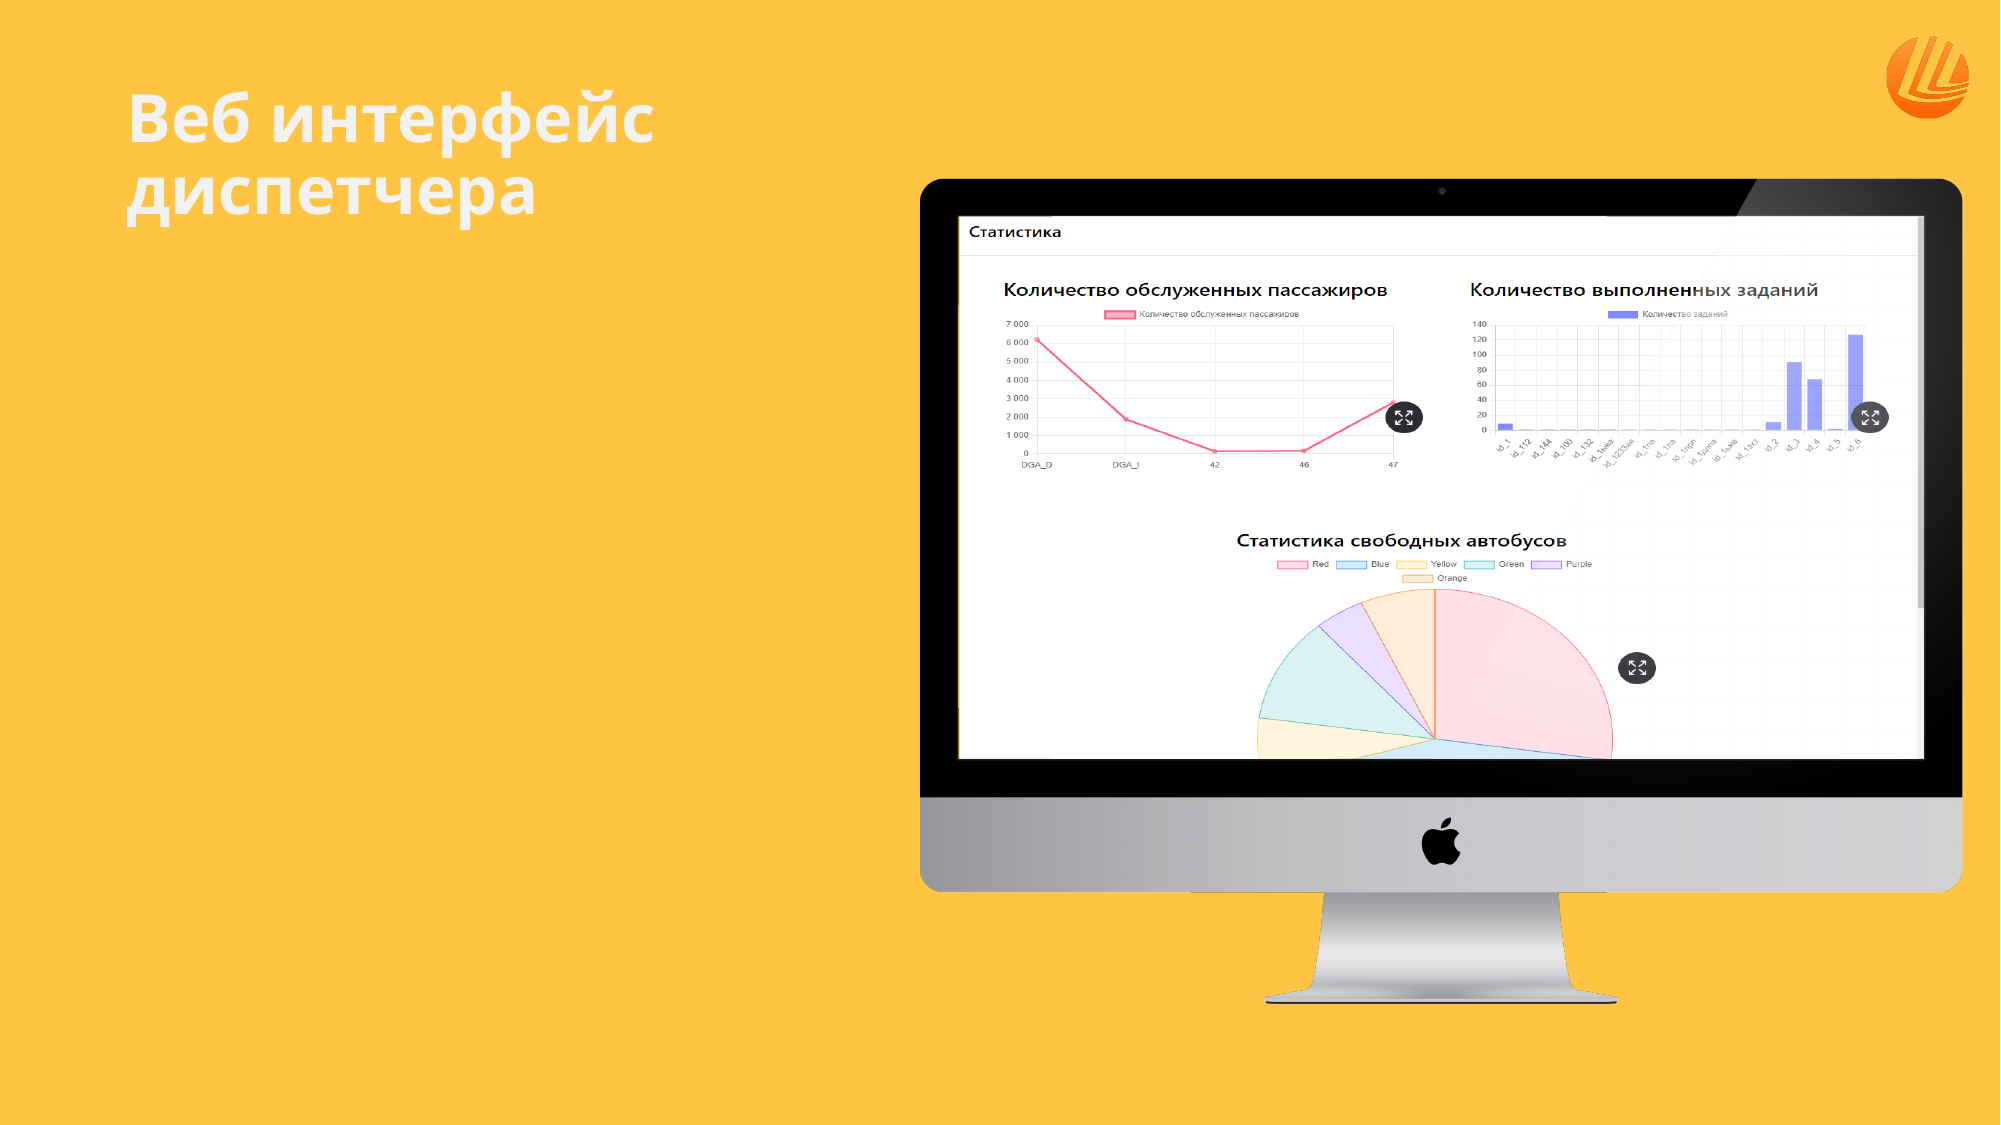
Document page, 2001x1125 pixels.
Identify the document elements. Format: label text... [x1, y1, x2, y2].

text_box Веб интерфейс диспетчера [111, 77, 844, 222]
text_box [913, 171, 1969, 1013]
picture [1886, 36, 1969, 119]
